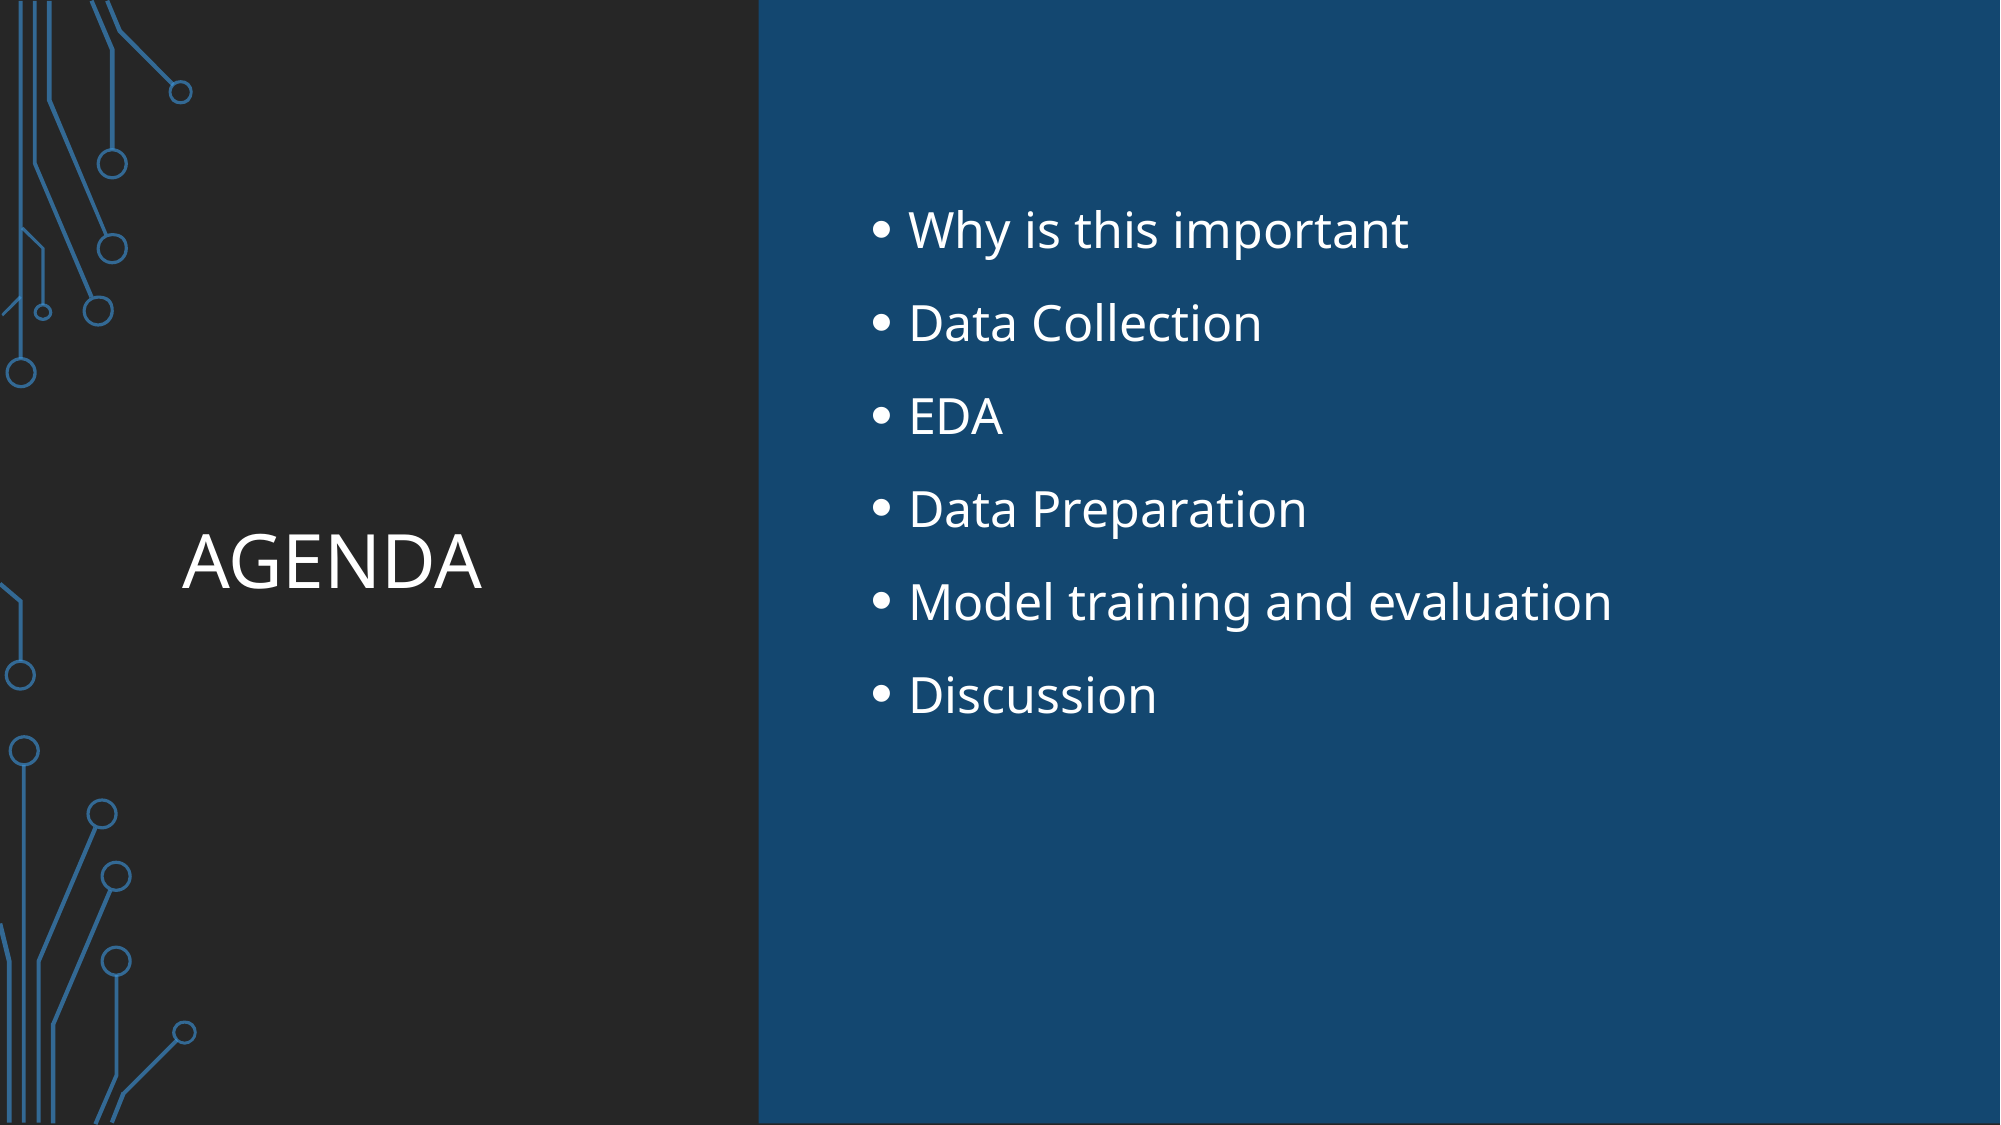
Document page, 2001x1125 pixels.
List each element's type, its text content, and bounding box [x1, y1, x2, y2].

text_box [199, 0, 2000, 1125]
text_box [0, 0, 199, 1125]
title Agenda [199, 179, 670, 950]
list Why is this important Data Collection EDA Data Preparation Model training and evaluation Discussion [855, 179, 1813, 950]
text_box [758, 0, 2000, 1124]
